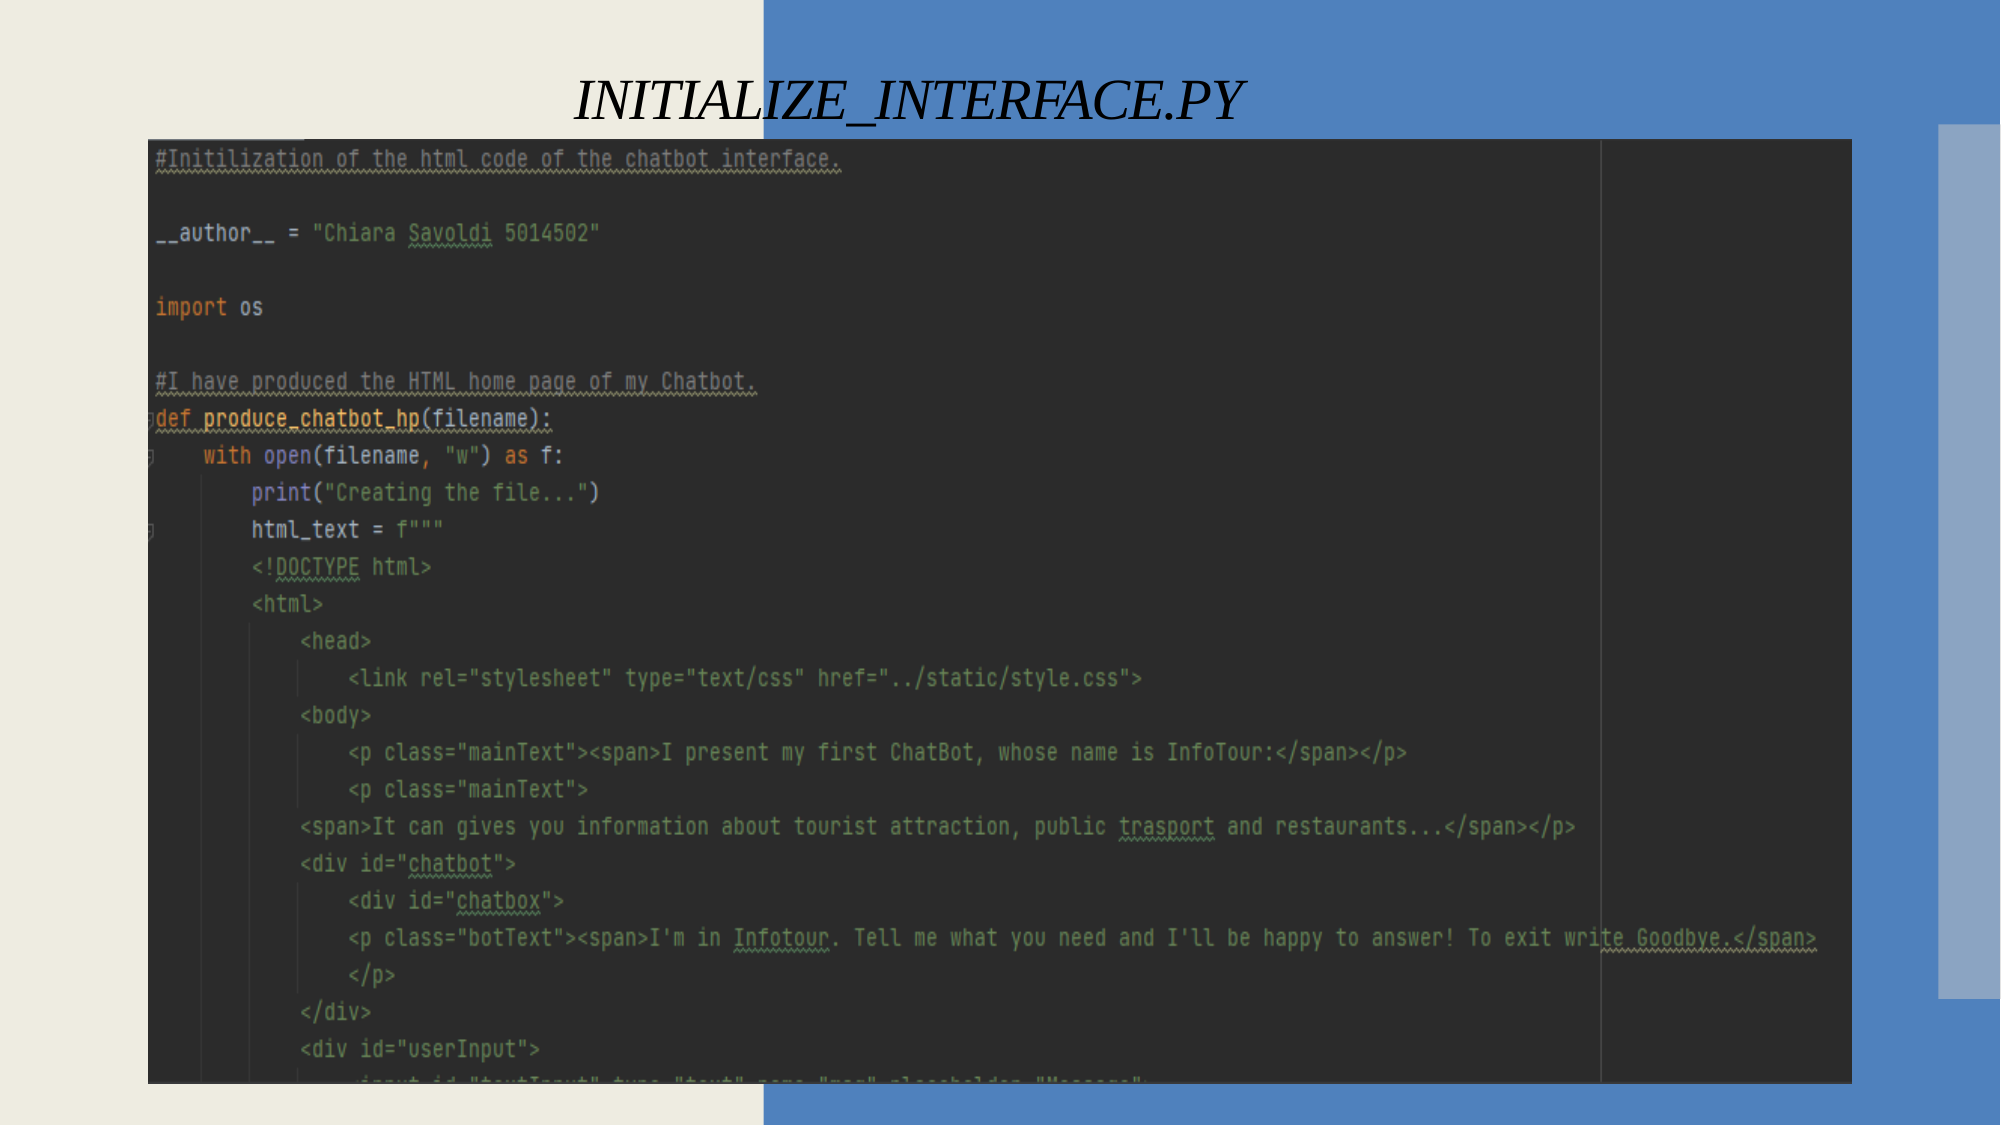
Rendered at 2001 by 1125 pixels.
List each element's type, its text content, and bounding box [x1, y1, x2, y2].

picture [148, 139, 1852, 1085]
text_box [763, 0, 2000, 1125]
text_box [0, 0, 763, 1125]
title INITIALIZE_INTERFACE.PY [434, 26, 1383, 139]
text_box [1937, 124, 2000, 1000]
